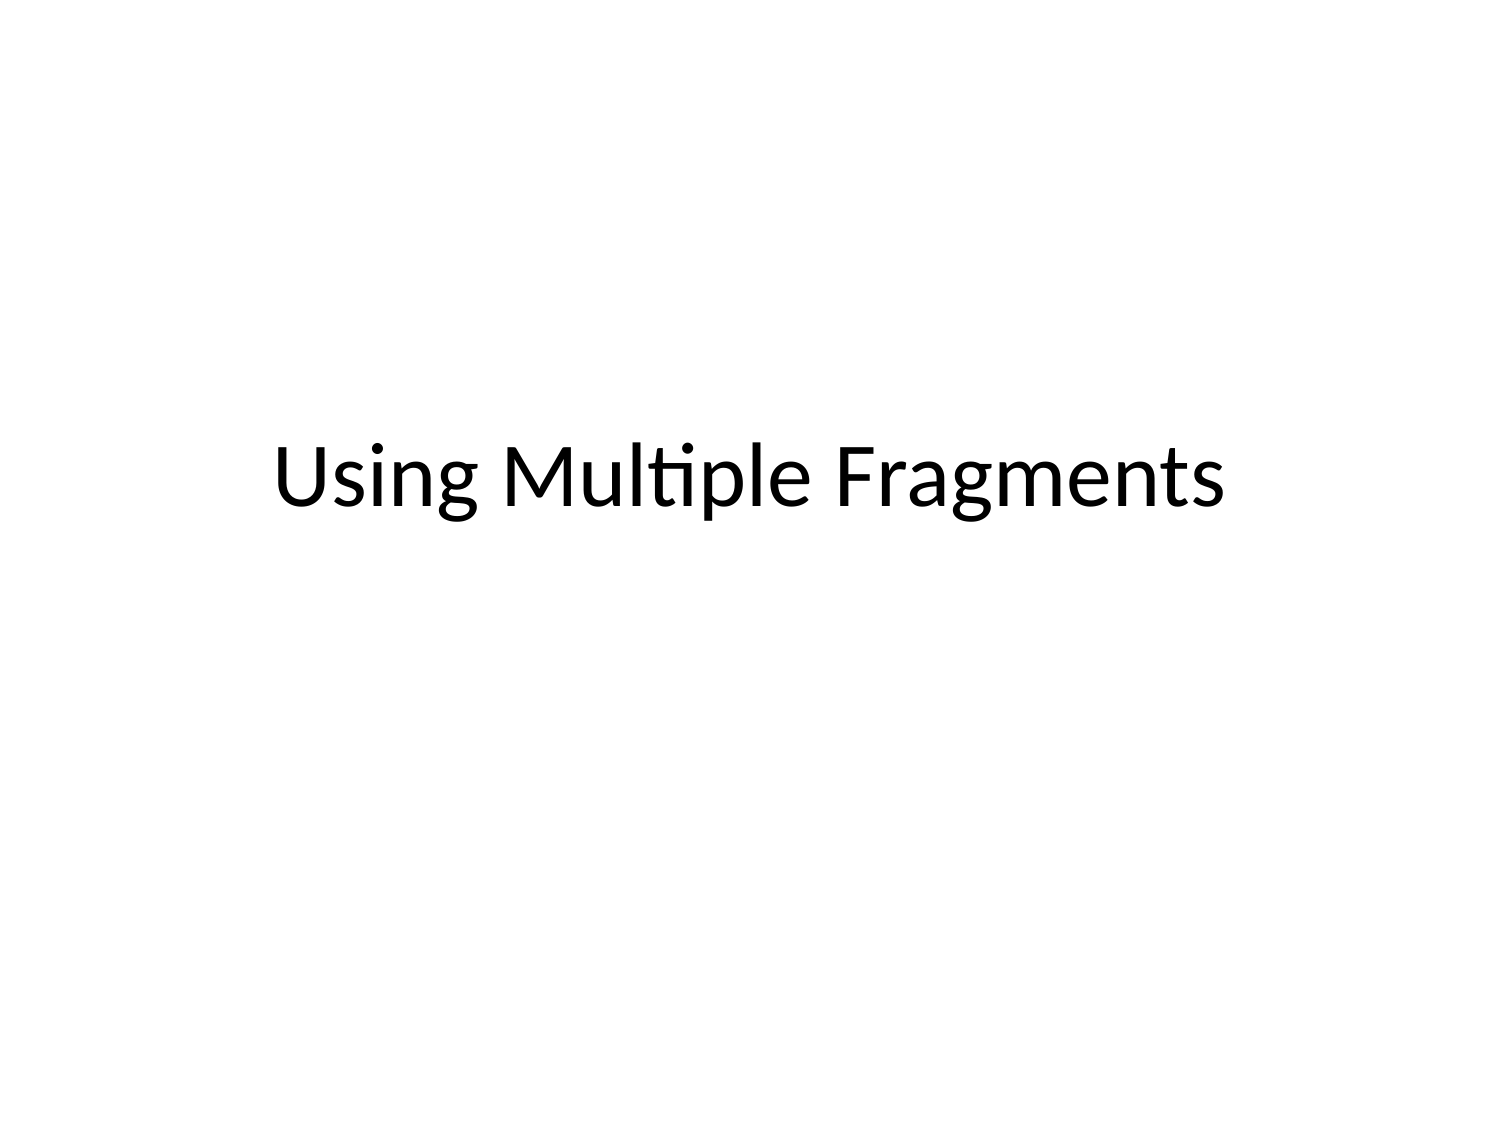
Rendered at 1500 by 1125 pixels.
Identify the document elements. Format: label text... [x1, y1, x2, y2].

title Using Multiple Fragments [112, 349, 1388, 591]
